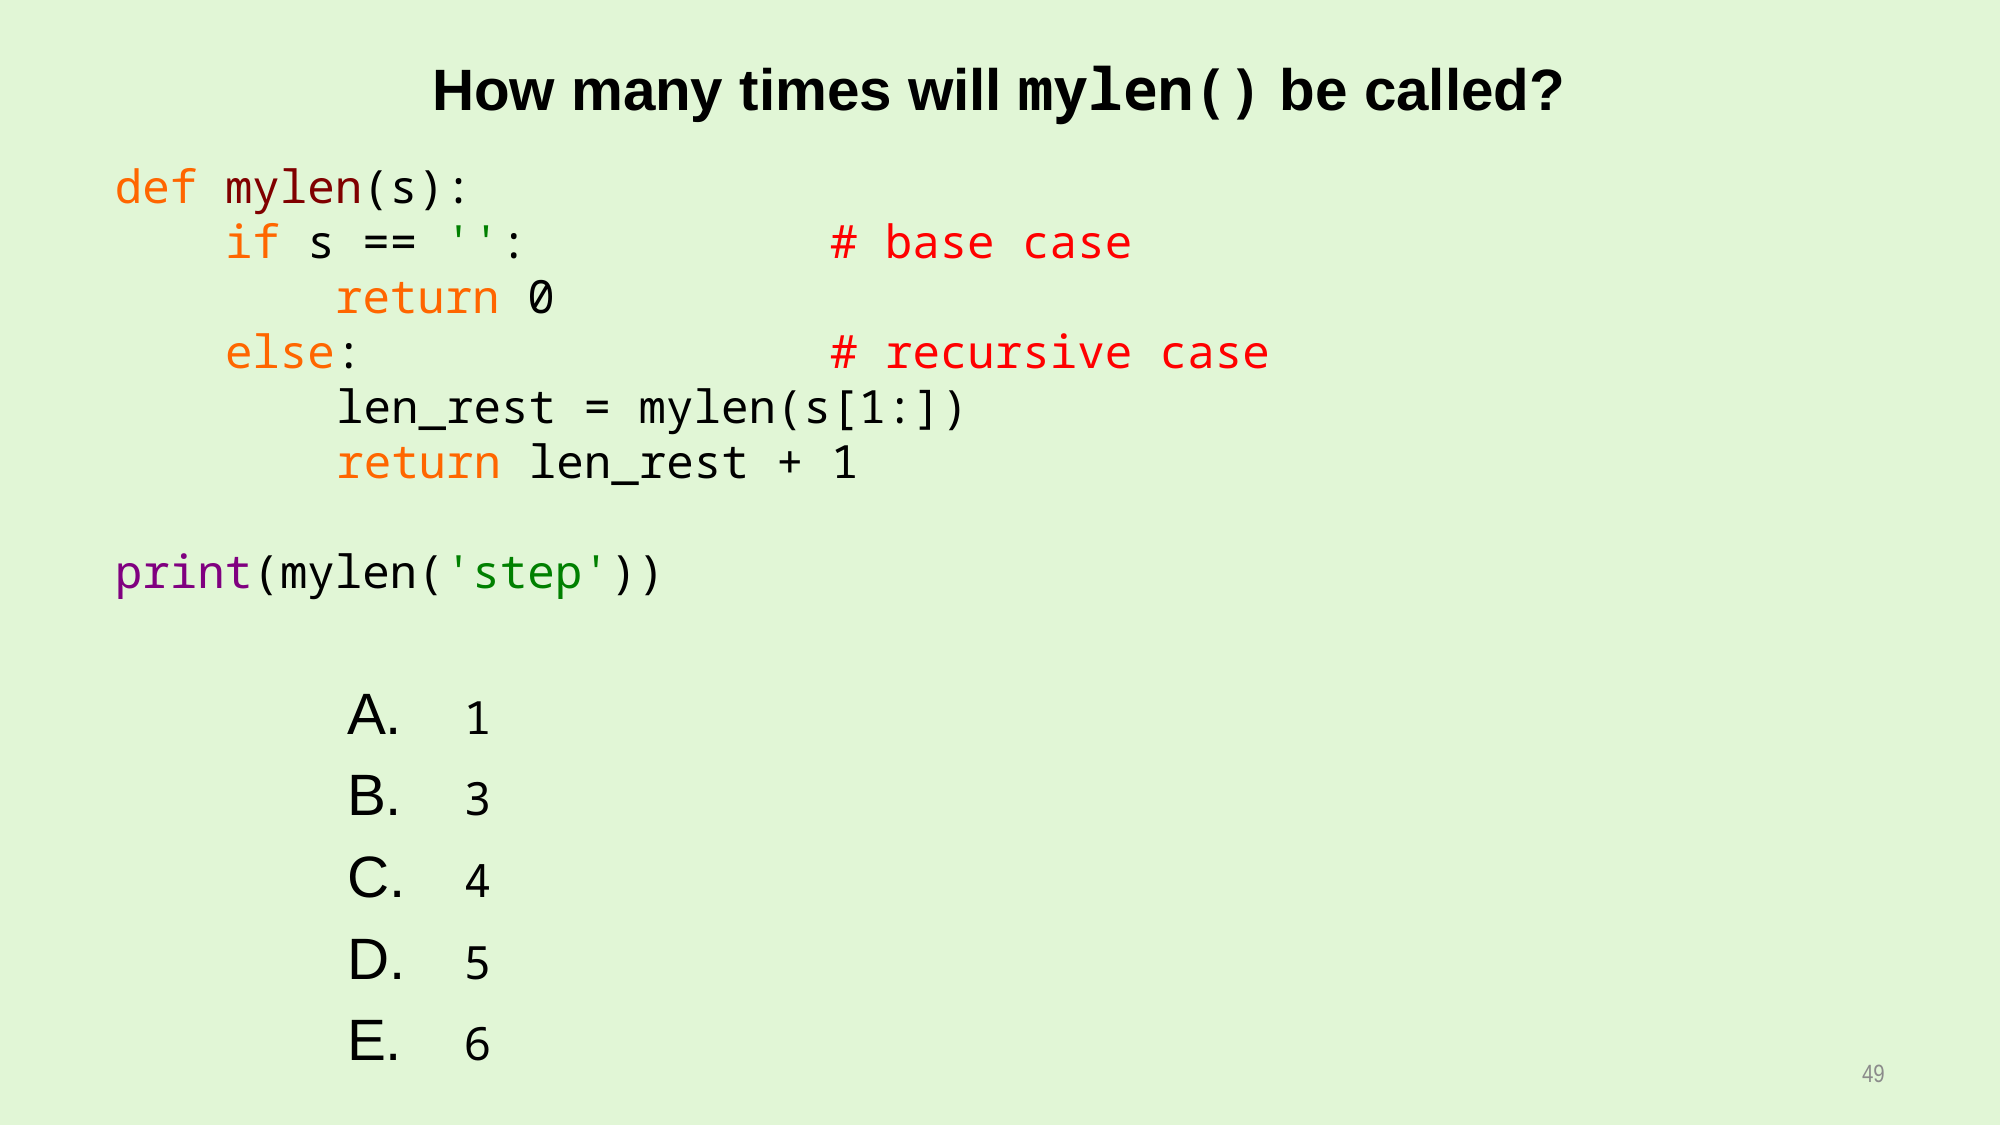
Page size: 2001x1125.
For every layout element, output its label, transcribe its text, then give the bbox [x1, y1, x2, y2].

slide_number 49 [1433, 1042, 1900, 1103]
list def mylen(s): if s == '': # base case return 0 else: # recursive case len_rest = mylen(s[1:]) return len_rest + 1 print(mylen('step')) [99, 149, 1900, 1063]
text_box 1 3 4 5 6 [332, 668, 1570, 1108]
title How many times will mylen() be called? [307, 12, 1691, 149]
